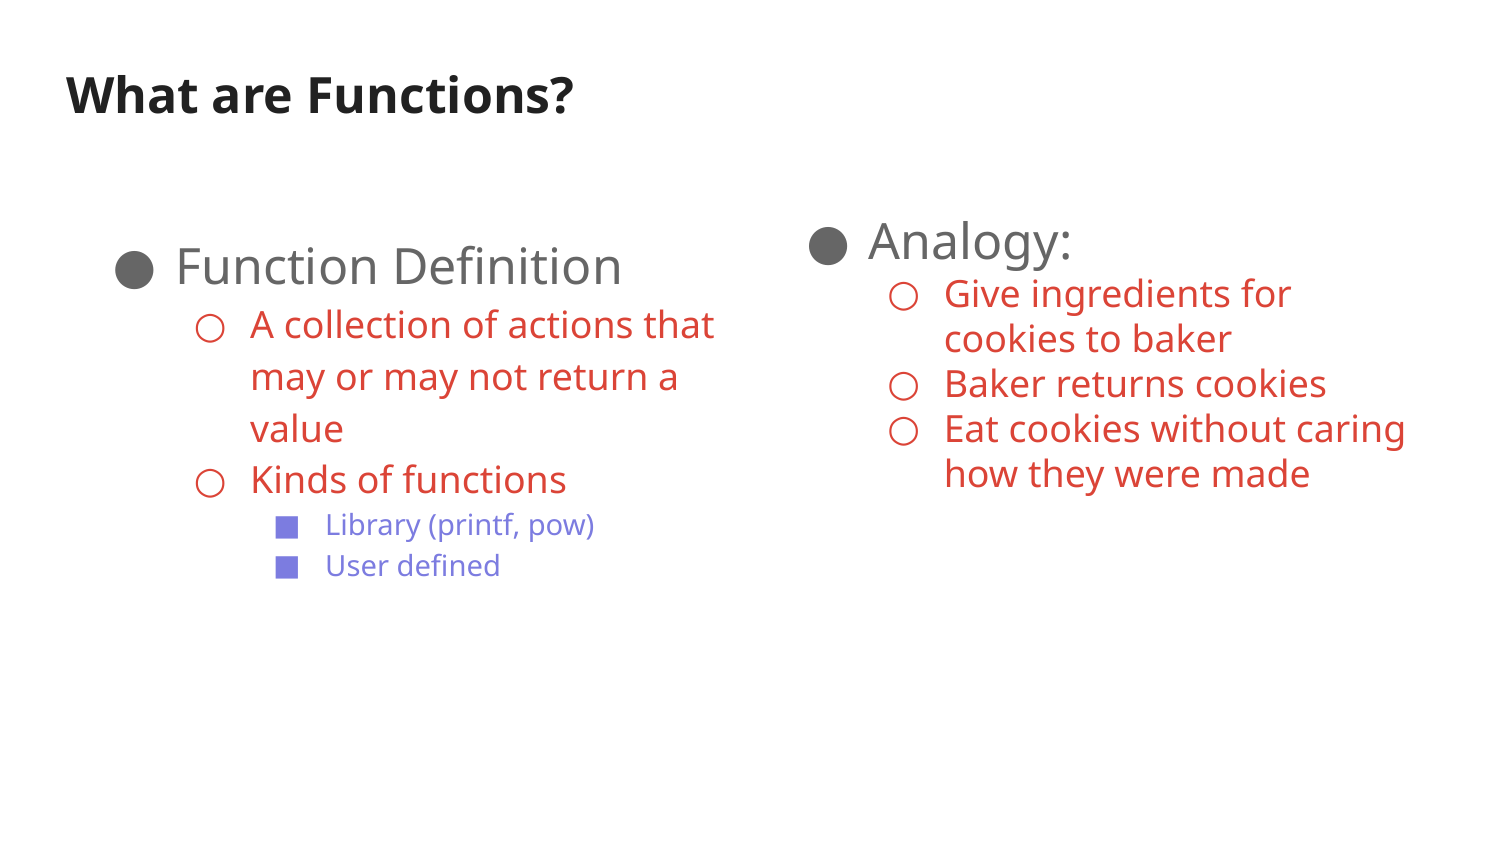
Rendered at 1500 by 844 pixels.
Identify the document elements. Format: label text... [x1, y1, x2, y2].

list Analogy: Give ingredients for cookies to baker Baker returns cookies Eat cookies without caring how they were made [778, 194, 1425, 778]
list Function Definition A collection of actions that may or may not return a value Kinds of functions Library (printf, pow) User defined [85, 210, 779, 794]
title What are Functions? [51, 48, 1449, 180]
